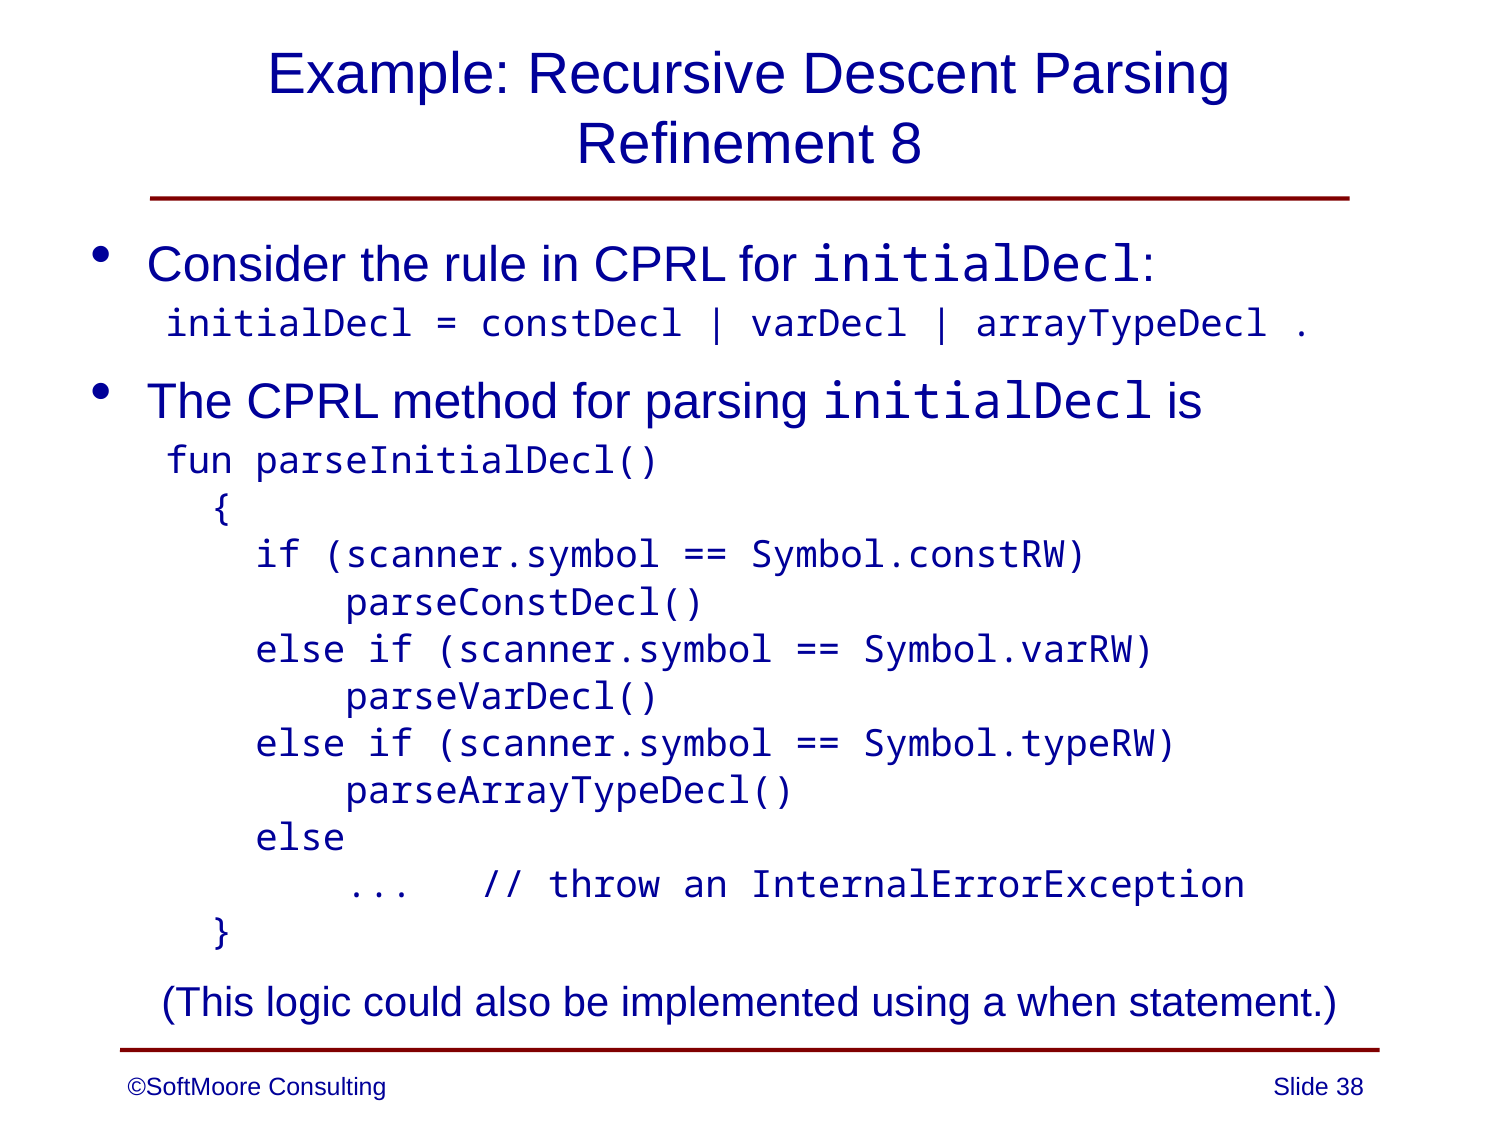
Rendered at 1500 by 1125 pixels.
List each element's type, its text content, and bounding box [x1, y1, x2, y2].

text_box (This logic could also be implemented using a when statement.) [146, 967, 1354, 1033]
title Example: Recursive Descent Parsing Refinement 8 [149, 22, 1350, 188]
footer ©SoftMoore Consulting [111, 1061, 563, 1109]
slide_number Slide 38 [1078, 1061, 1380, 1109]
list Consider the rule in CPRL for initialDecl: initialDecl = constDecl | varDecl | arrayTypeDecl . The CPRL method for parsing initialDecl is fun parseInitialDecl() { if (scanner.symbol == Symbol.constRW) parseConstDecl() else if (scanner.symbol == Symbol.varRW) parseVarDecl() else if (scanner.symbol == Symbol.typeRW) parseArrayTypeDecl() else ... // throw an InternalErrorException } [74, 223, 1425, 1034]
